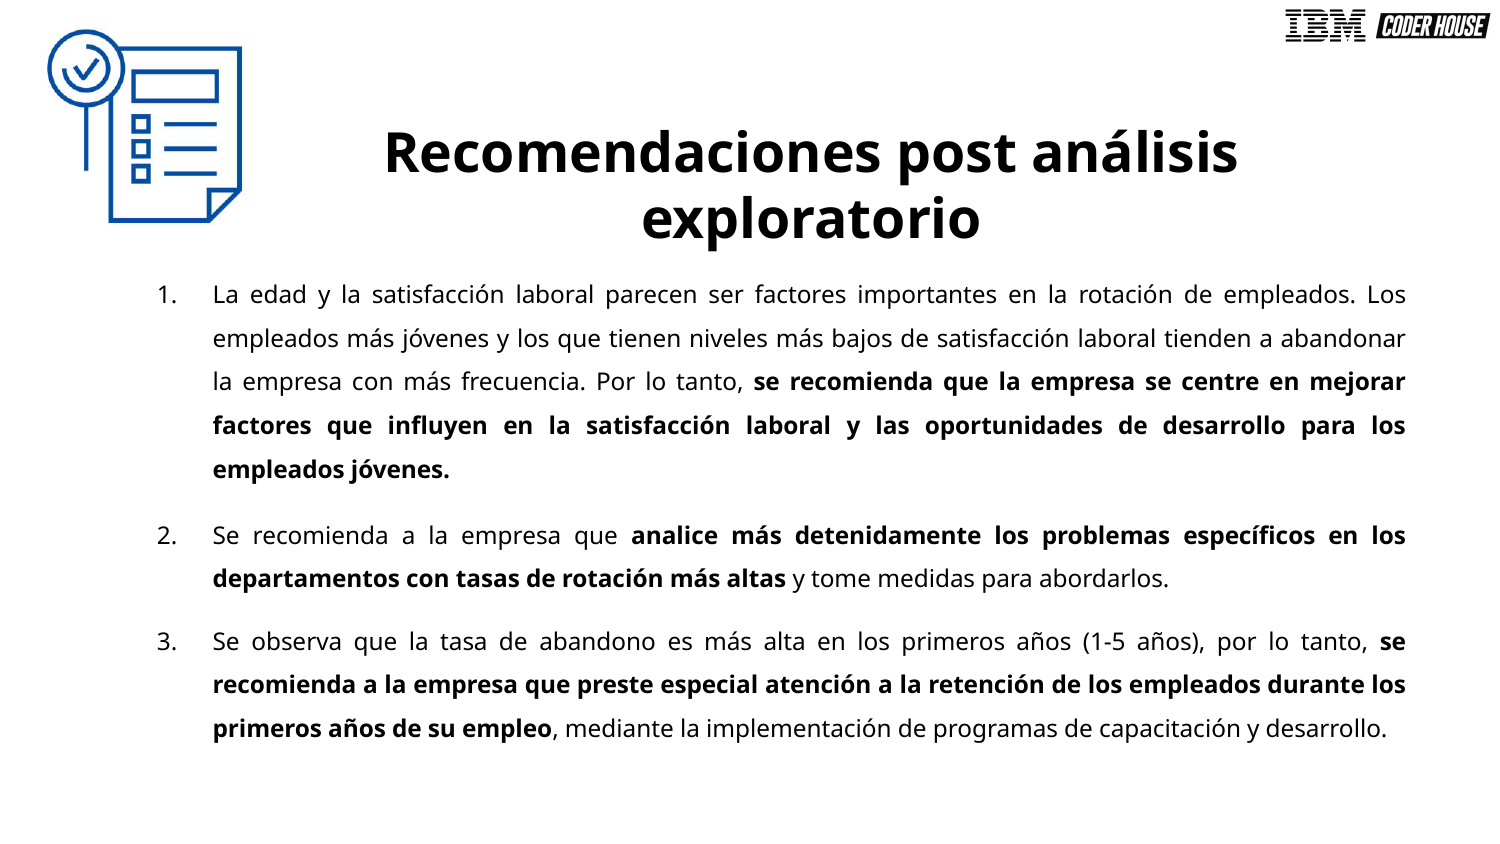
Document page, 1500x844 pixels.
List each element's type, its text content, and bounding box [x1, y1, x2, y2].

list La edad y la satisfacción laboral parecen ser factores importantes en la rotación de empleados. Los empleados más jóvenes y los que tienen niveles más bajos de satisfacción laboral tienden a abandonar la empresa con más frecuencia. Por lo tanto, se recomienda que la empresa se centre en mejorar factores que influyen en la satisfacción laboral y las oportunidades de desarrollo para los empleados jóvenes. Se recomienda a la empresa que analice más detenidamente los problemas específicos en los departamentos con tasas de rotación más altas y tome medidas para abordarlos. Se observa que la tasa de abandono es más alta en los primeros años (1-5 años), por lo tanto, se recomienda a la empresa que preste especial atención a la retención de los empleados durante los primeros años de su empleo, mediante la implementación de programas de capacitación y desarrollo. [124, 249, 1422, 779]
title Recomendaciones post análisis exploratorio [227, 102, 1396, 249]
picture [1374, 10, 1492, 41]
picture [39, 23, 251, 226]
picture [1282, 8, 1369, 43]
